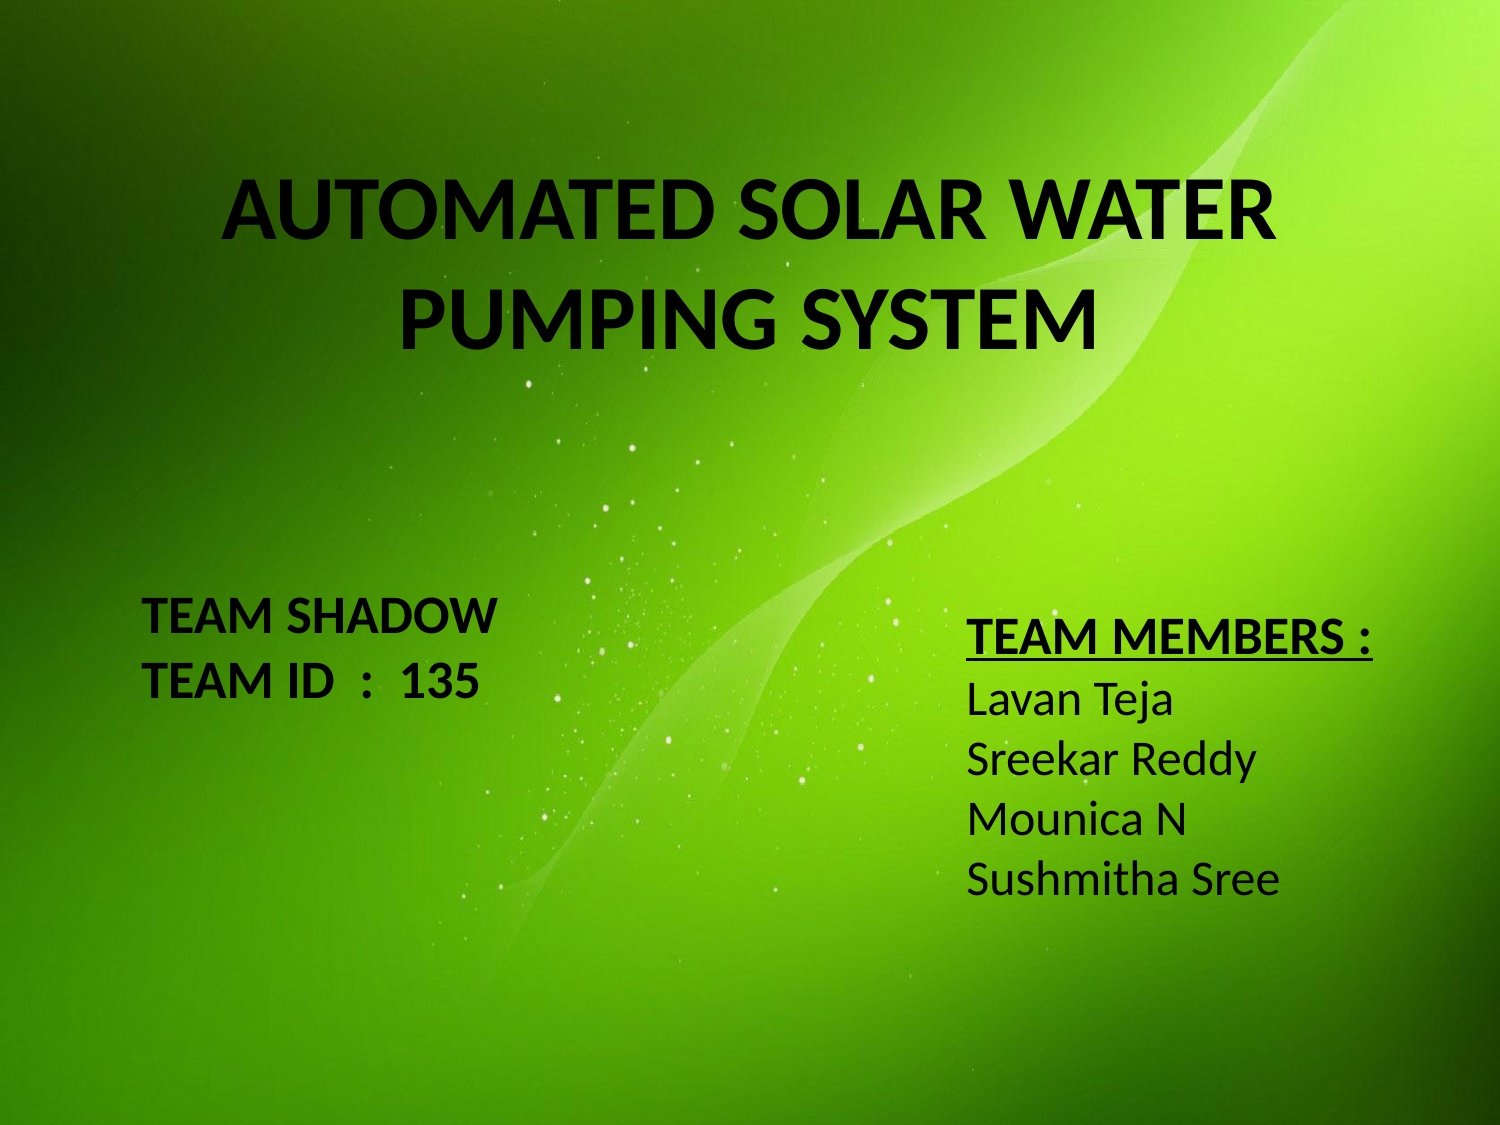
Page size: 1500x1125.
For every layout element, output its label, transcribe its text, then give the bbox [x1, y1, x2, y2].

text_box TEAM SHADOW TEAM ID : 135 [126, 571, 527, 762]
picture [0, 0, 1500, 1125]
title AUTOMATED SOLAR WATER PUMPING SYSTEM [112, 137, 1388, 379]
text_box TEAM MEMBERS : Lavan Teja Sreekar Reddy Mounica N Sushmitha Sree [951, 593, 1388, 913]
